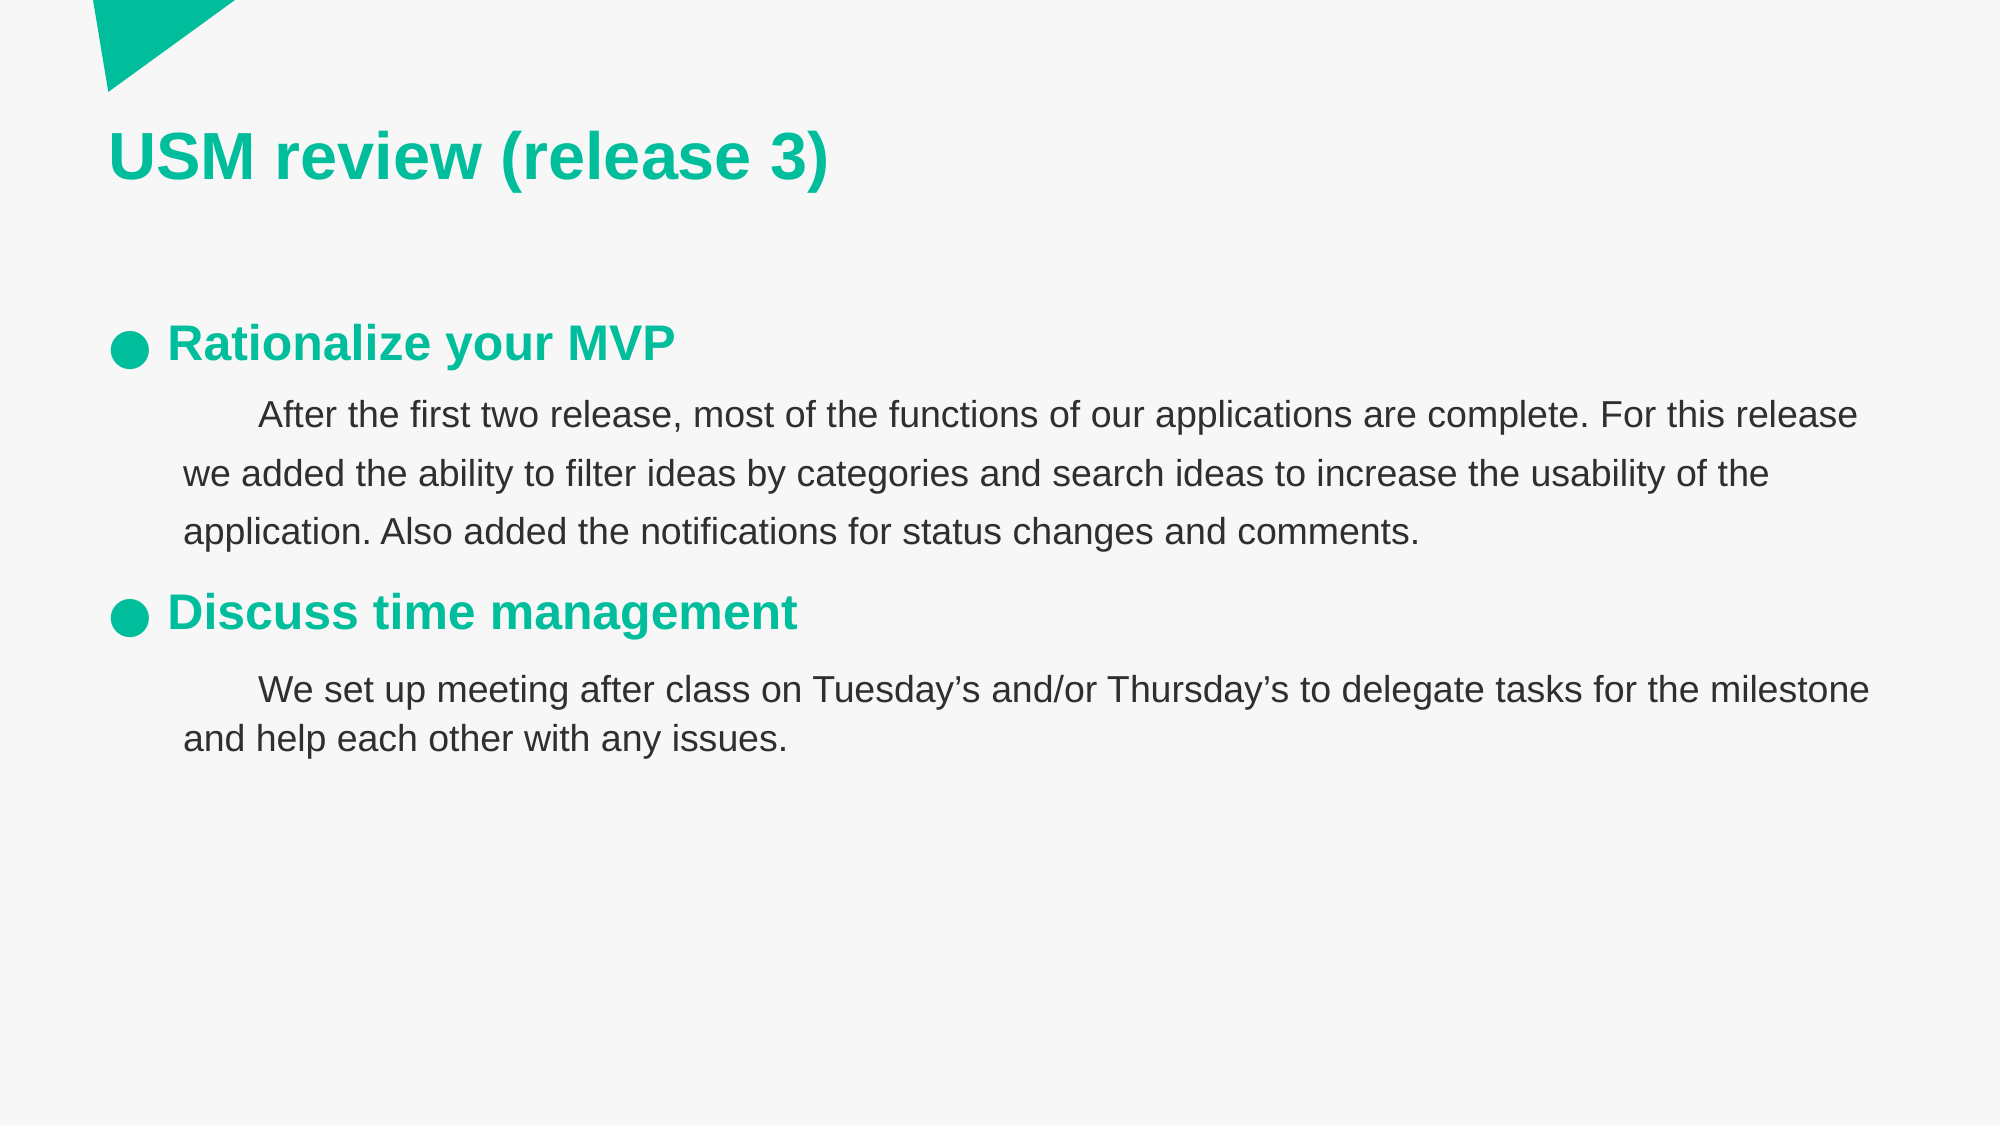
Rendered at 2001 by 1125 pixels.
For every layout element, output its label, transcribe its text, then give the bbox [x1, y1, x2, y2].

list Rationalize your MVP After the first two release, most of the functions of our applications are complete. For this release we added the ability to filter ideas by categories and search ideas to increase the usability of the application. Also added the notifications for status changes and comments. Discuss time management We set up meeting after class on Tuesday’s and/or Thursday’s to delegate tasks for the milestone and help each other with any issues. [93, 225, 1898, 1043]
title USM review (release 3) [93, 86, 1924, 202]
